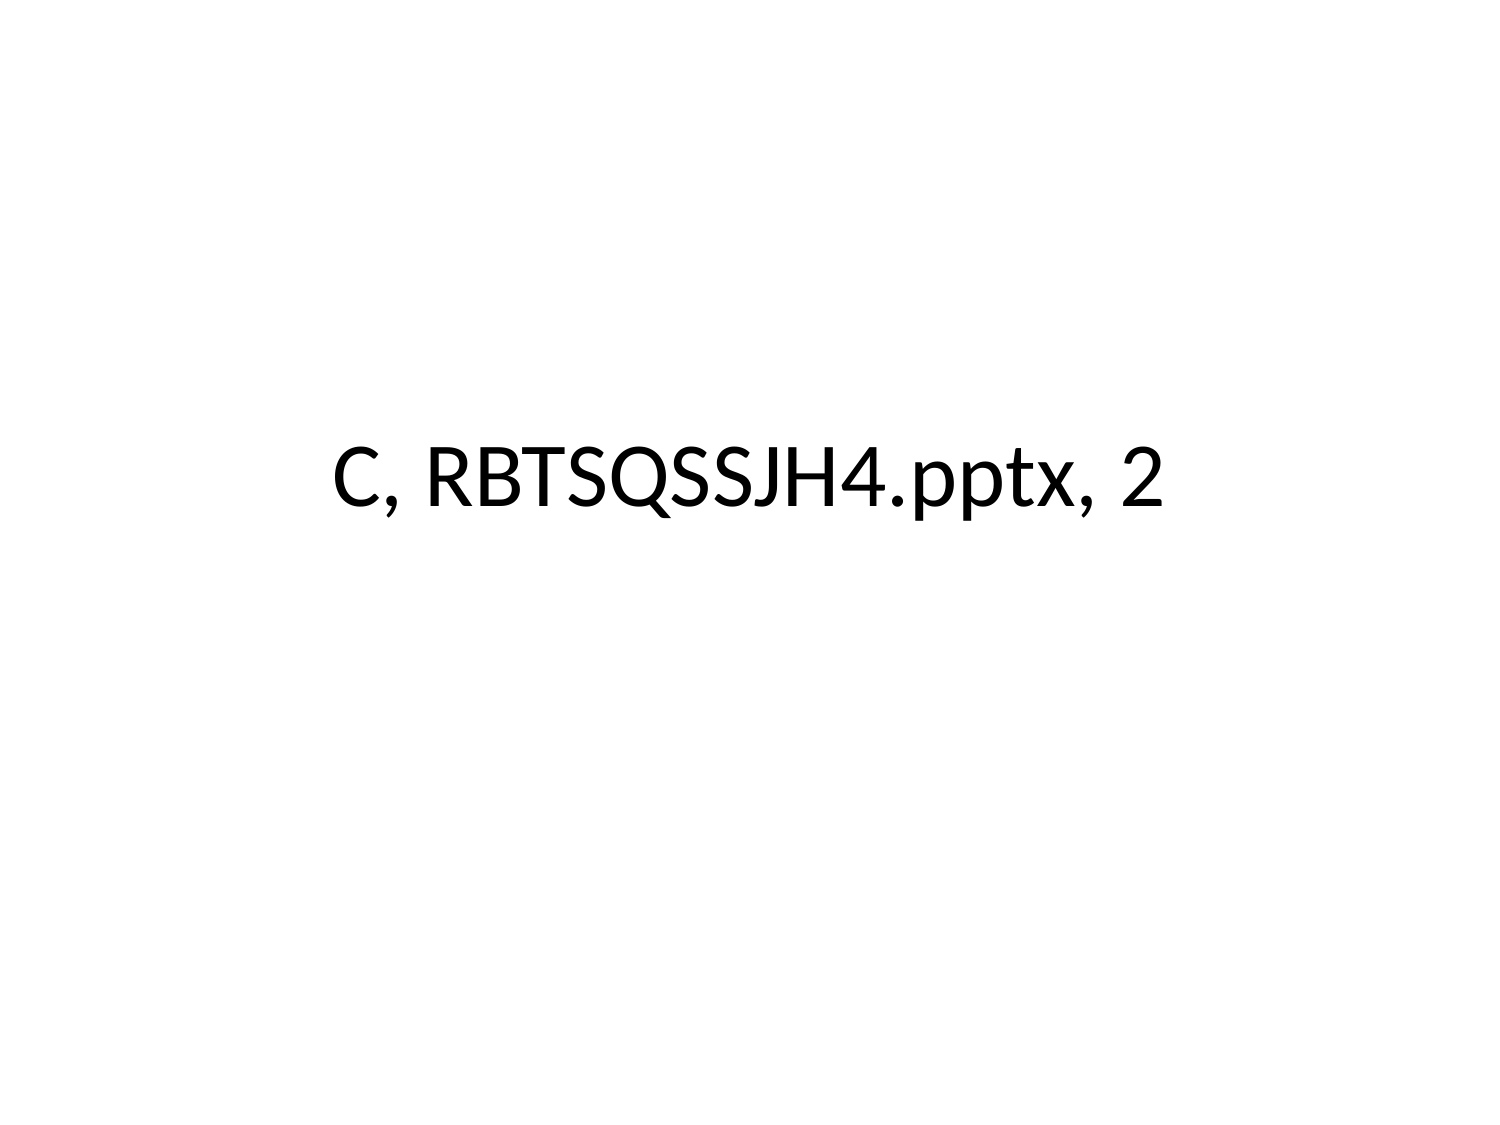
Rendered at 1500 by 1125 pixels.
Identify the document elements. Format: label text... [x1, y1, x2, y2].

title C, RBTSQSSJH4.pptx, 2 [112, 349, 1388, 591]
